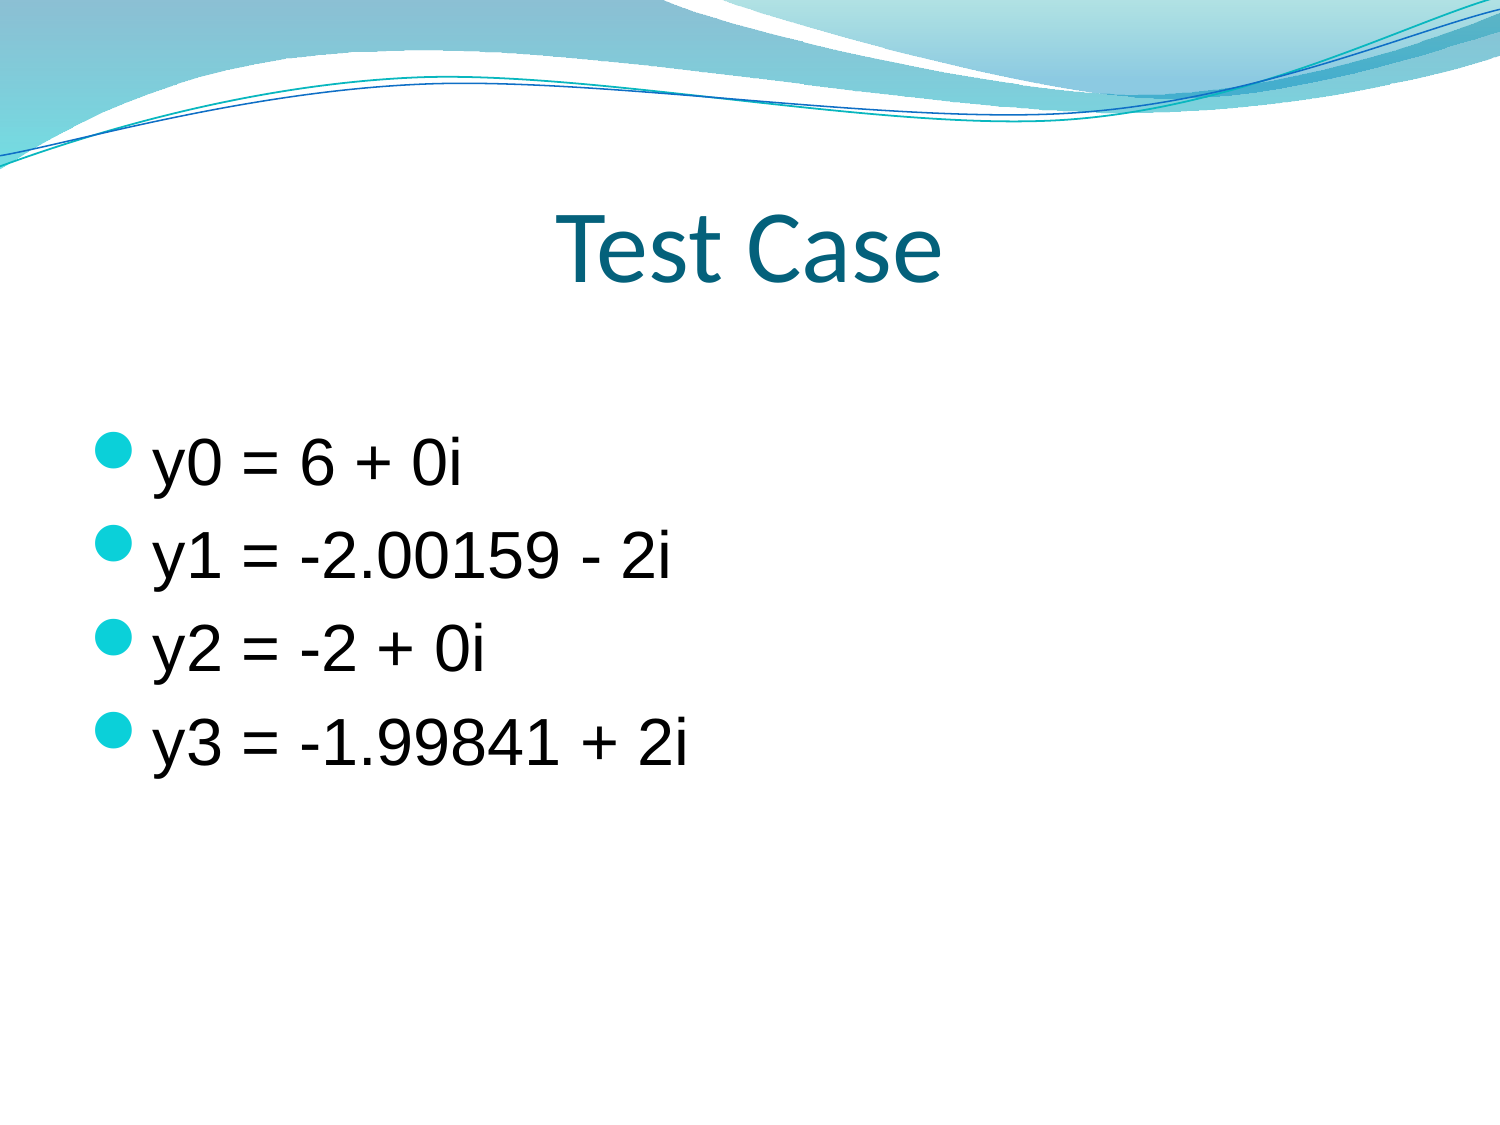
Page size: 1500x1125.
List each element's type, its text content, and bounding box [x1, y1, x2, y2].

list y0 = 6 + 0i y1 = -2.00159 - 2i y2 = -2 + 0i y3 = -1.99841 + 2i [75, 317, 1425, 1038]
title Test Case [75, 115, 1425, 303]
